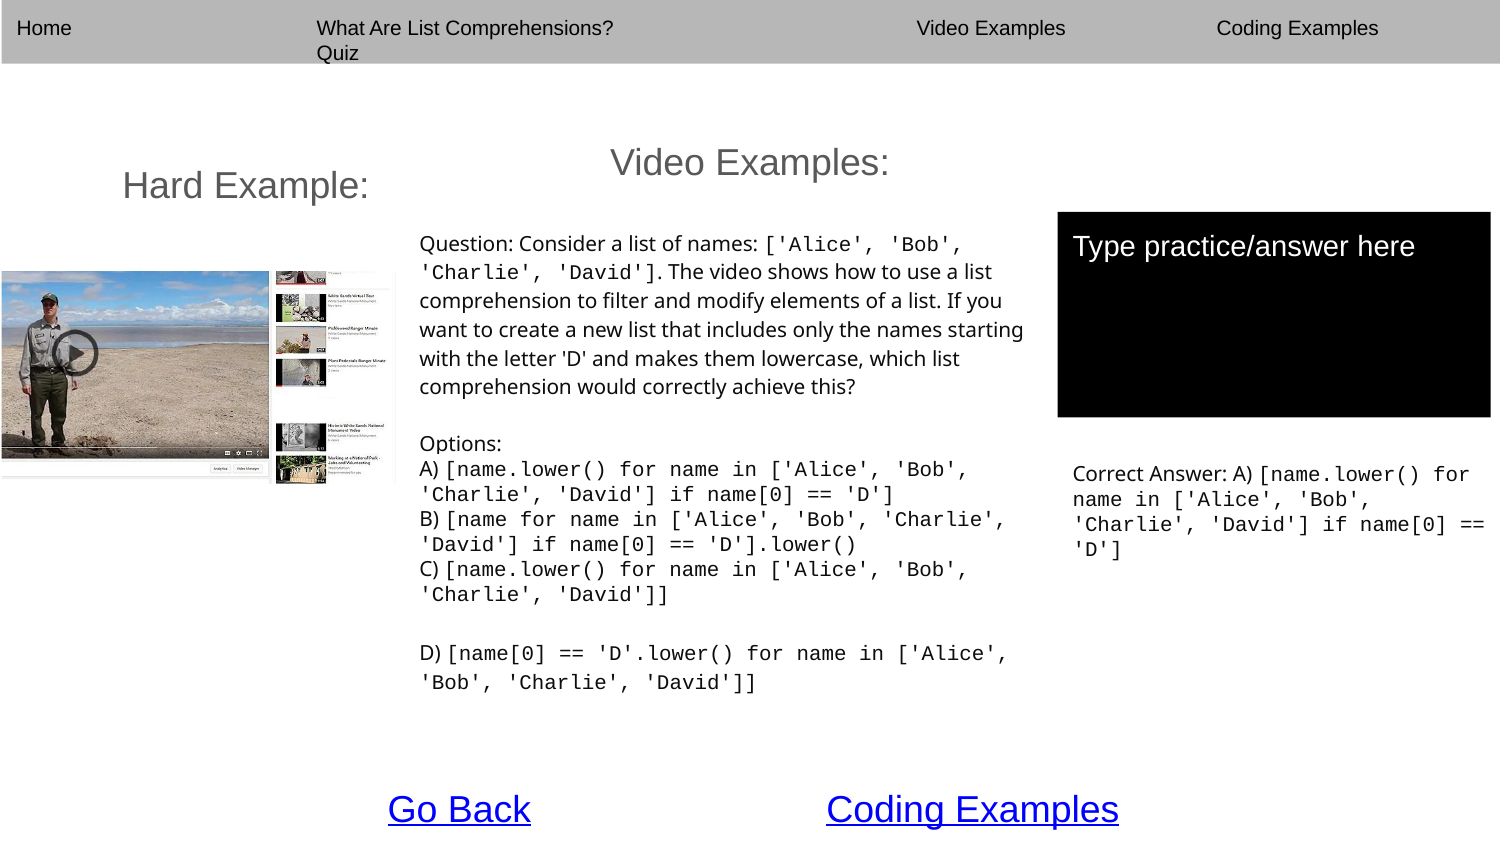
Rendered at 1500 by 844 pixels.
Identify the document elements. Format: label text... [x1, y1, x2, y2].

text_box Coding Examples [849, 769, 1288, 844]
text_box Question: Consider a list of names: ['Alice', 'Bob', 'Charlie', 'David']. The video shows how to use a list comprehension to filter and modify elements of a list. If you want to create a new list that includes only the names starting with the letter 'D' and makes them lowercase, which list comprehension would correctly achieve this? Options: A) [name.lower() for name in ['Alice', 'Bob', 'Charlie', 'David'] if name[0] == 'D'] B) [name for name in ['Alice', 'Bob', 'Charlie', 'David'] if name[0] == 'D'].lower() C) [name.lower() for name in ['Alice', 'Bob', 'Charlie', 'David']] D) [name[0] == 'D'.lower() for name in ['Alice', 'Bob', 'Charlie', 'David']] [404, 211, 1062, 709]
text_box Correct Answer: A) [name.lower() for name in ['Alice', 'Bob', 'Charlie', 'David'] if name[0] == 'D'] [1057, 445, 1500, 576]
text_box Hard Example: [107, 146, 583, 222]
text_box Type practice/answer here [1057, 211, 1491, 418]
text_box Go Back [372, 769, 849, 844]
picture [1, 271, 396, 484]
text_box Video Examples: [595, 107, 931, 178]
text_box Home What Are List Comprehensions? Video Examples Coding Examples Quiz [1, 0, 1500, 64]
